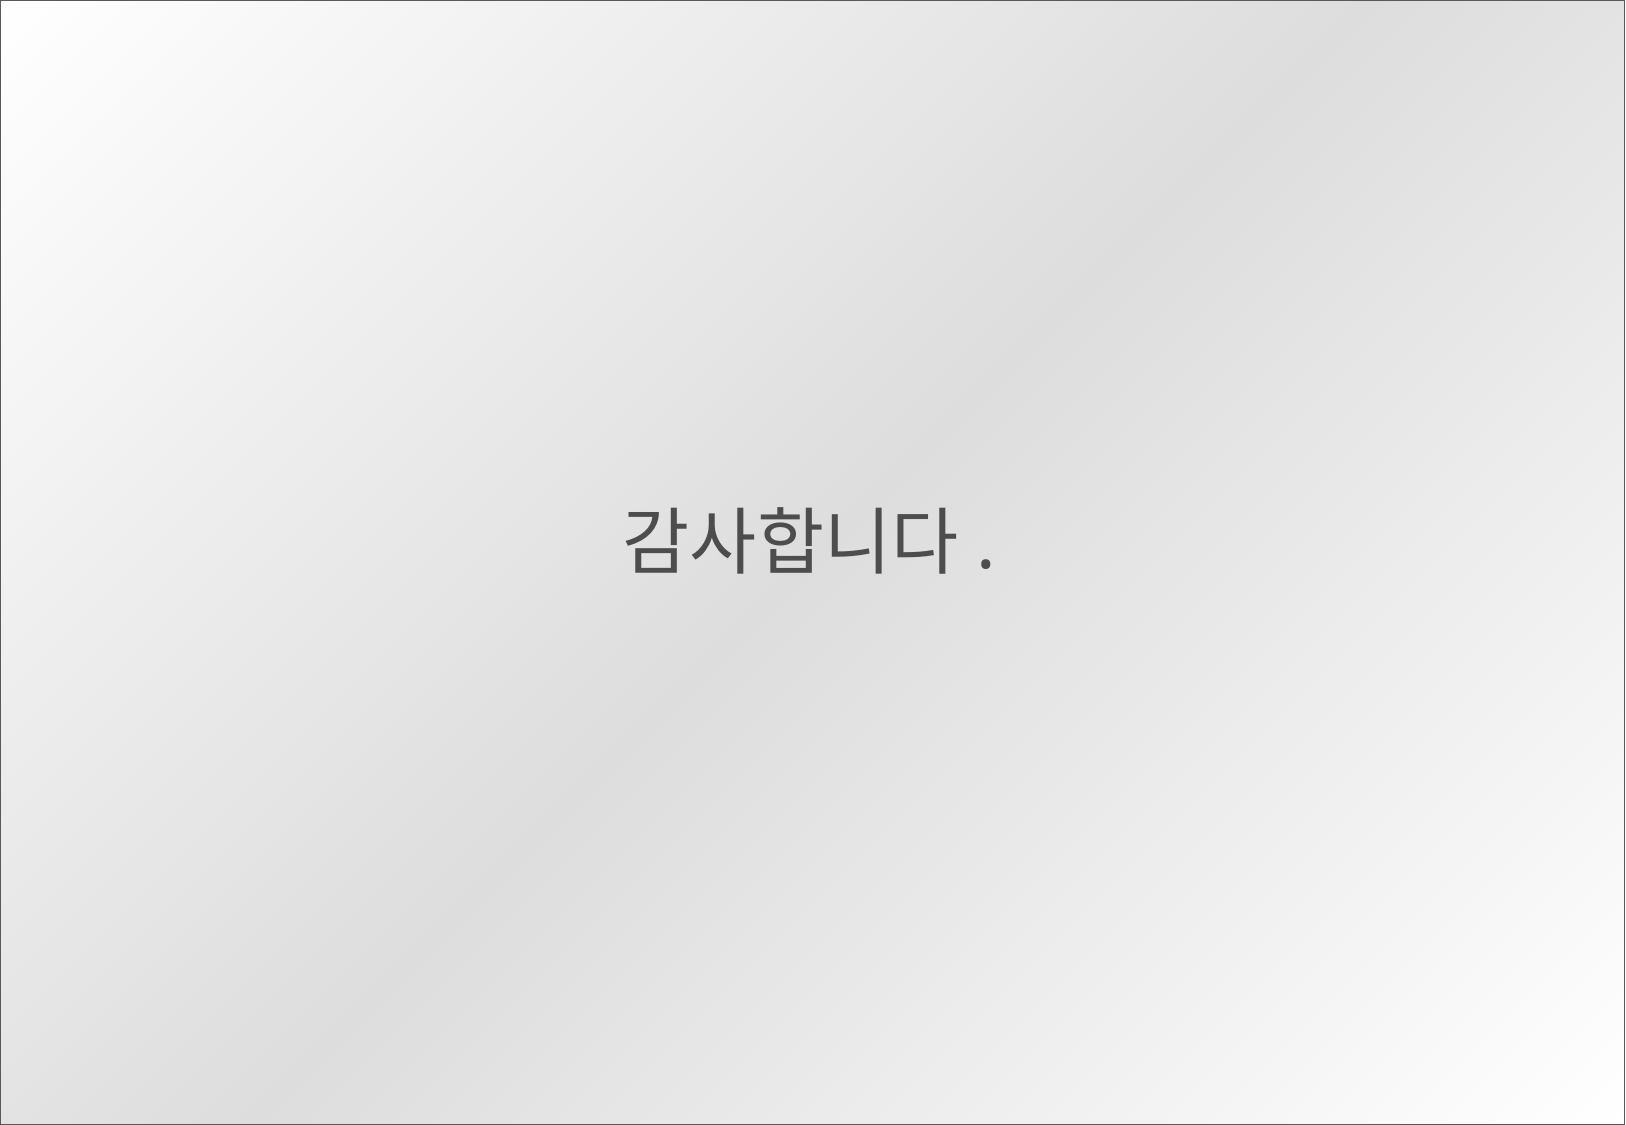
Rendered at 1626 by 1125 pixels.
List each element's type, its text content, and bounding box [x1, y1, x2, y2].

text_box [0, 0, 1625, 1125]
title 감사합니다. [552, 467, 1061, 610]
